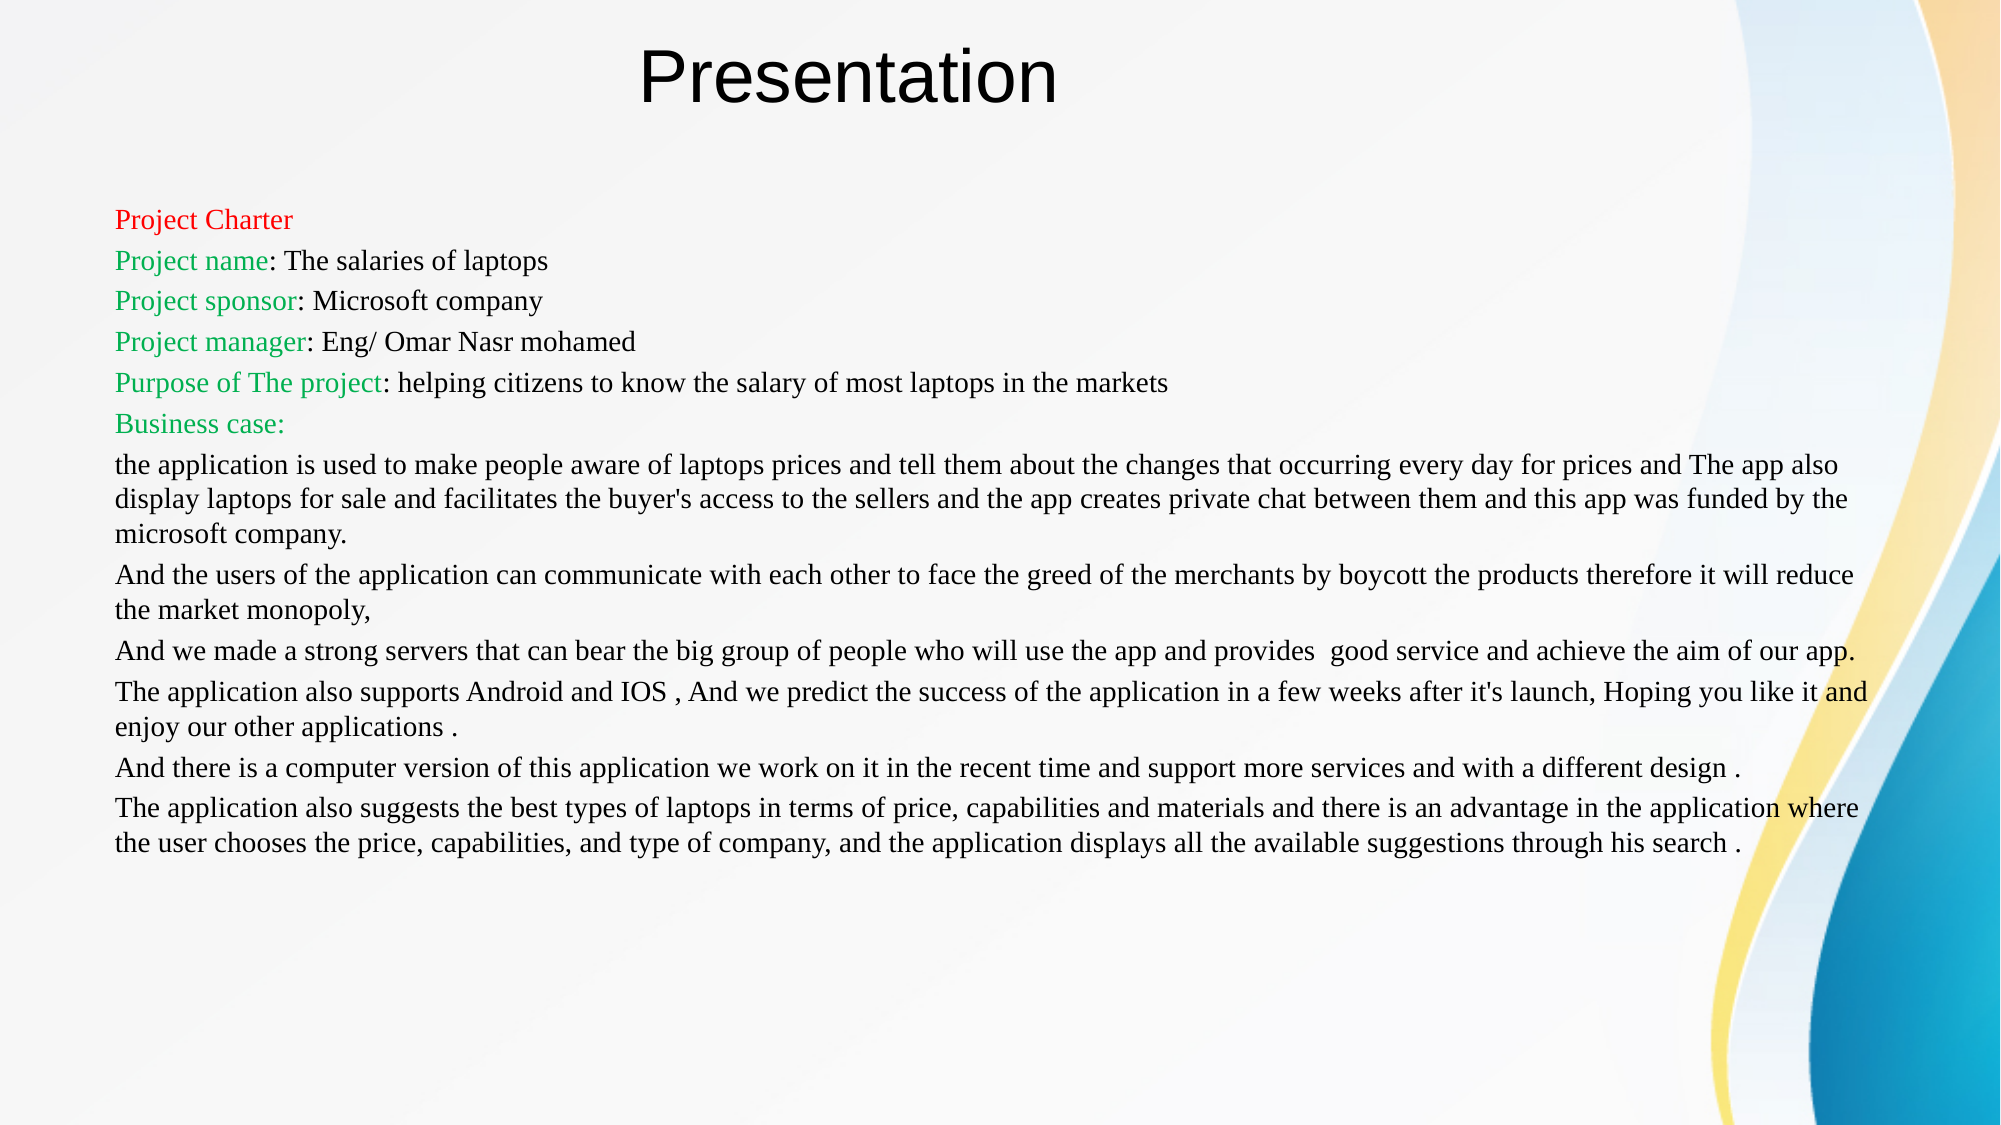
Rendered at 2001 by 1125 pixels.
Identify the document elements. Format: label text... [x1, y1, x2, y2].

title Presentation [623, 23, 1623, 120]
picture [0, 0, 2001, 1125]
list Project Charter Project name: The salaries of laptops Project sponsor: Microsoft company Project manager: Eng/ Omar Nasr mohamed Purpose of The project: helping citizens to know the salary of most laptops in the markets Business case: the application is used to make people aware of laptops prices and tell them about the changes that occurring every day for prices and The app also display laptops for sale and facilitates the buyer's access to the sellers and the app creates private chat between them and this app was funded by the microsoft company. And the users of the application can communicate with each other to face the greed of the merchants by boycott the products therefore it will reduce the market monopoly, And we made a strong servers that can bear the big group of people who will use the app and provides good service and achieve the aim of our app. The application also supports Android and IOS , And we predict the success of the application in a few weeks after it's launch, Hoping you like it and enjoy our other applications . And there is a computer version of this application we work on it in the recent time and support more services and with a different design . The application also suggests the best types of laptops in terms of price, capabilities and materials and there is an advantage in the application where the user chooses the price, capabilities, and type of company, and the application displays all the available suggestions through his search . [99, 192, 1901, 1006]
